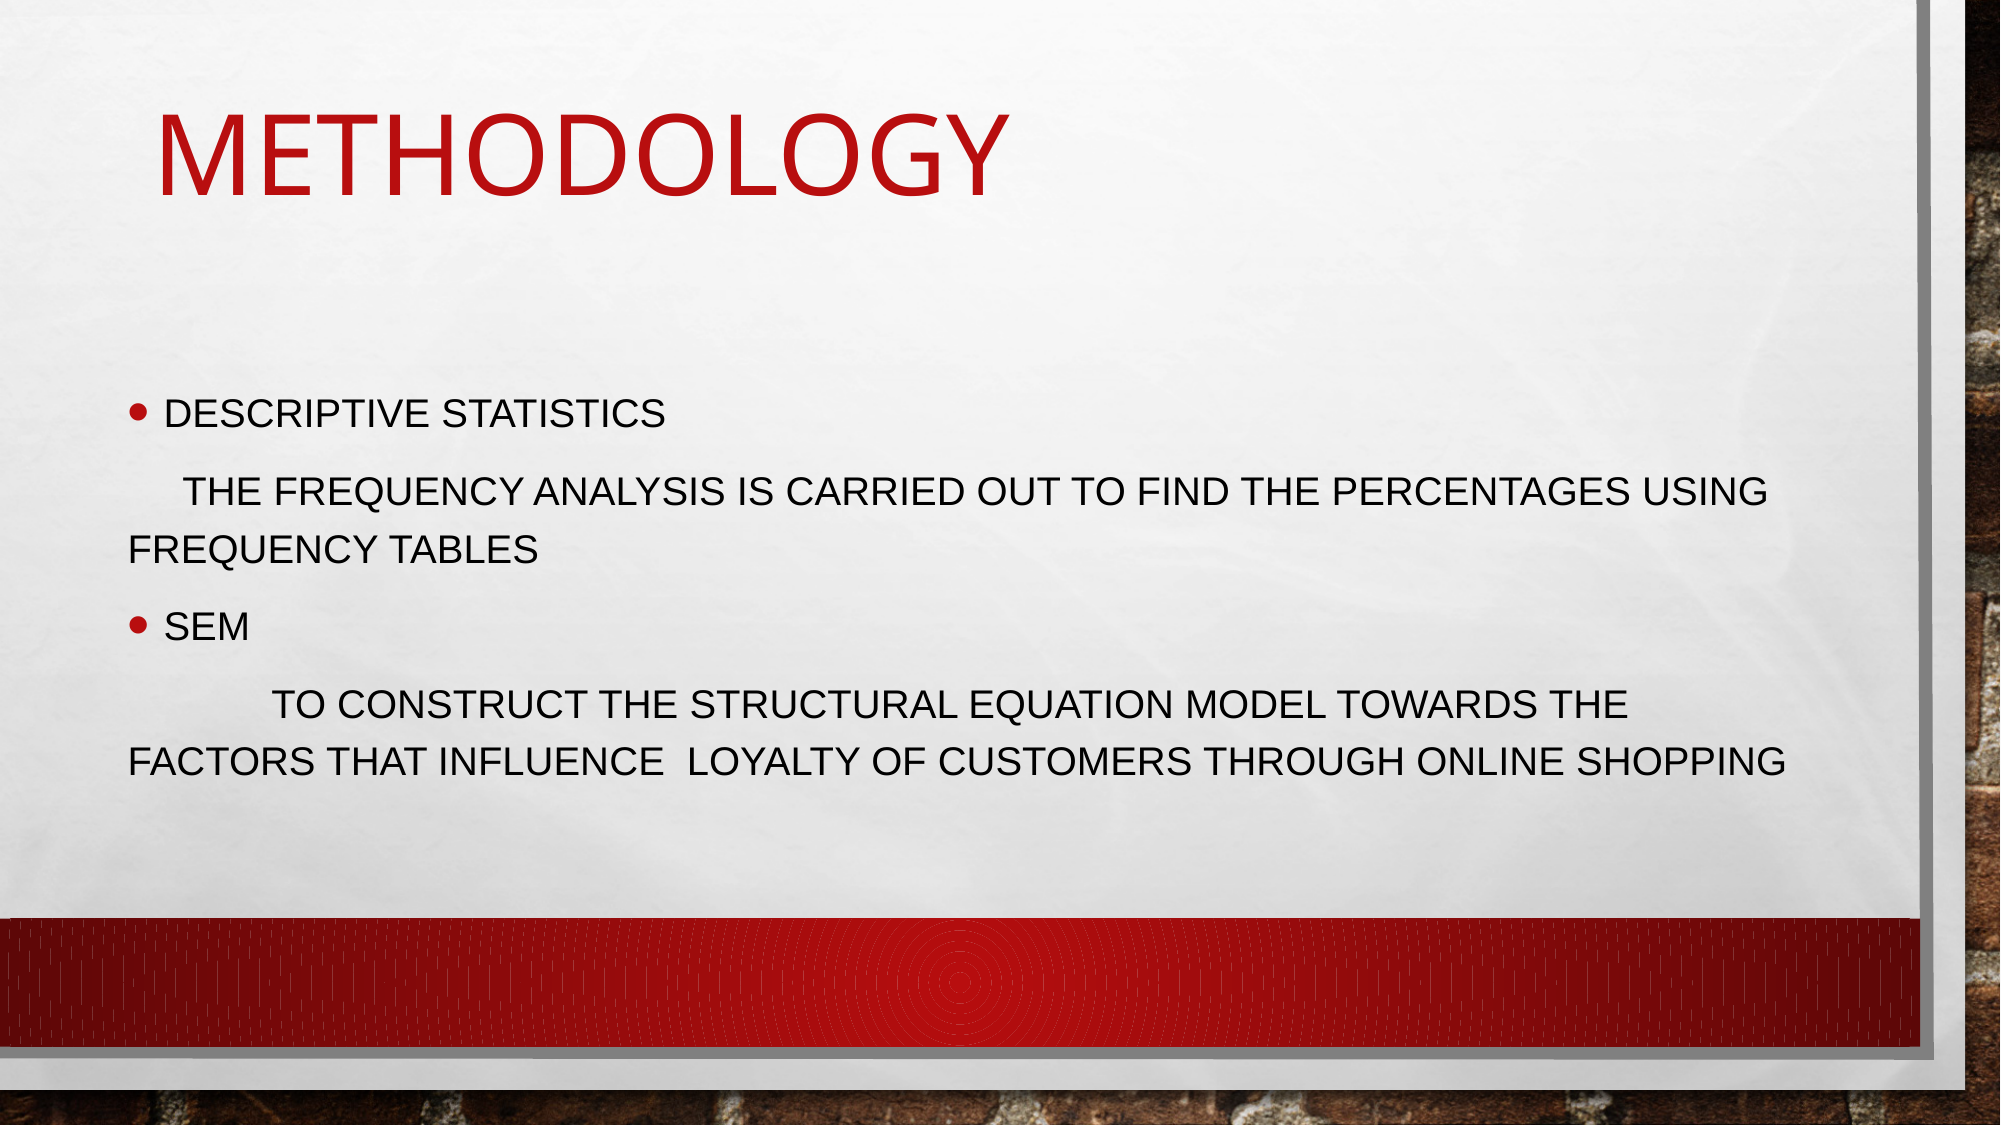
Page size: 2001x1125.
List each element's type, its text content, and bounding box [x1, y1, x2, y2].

picture [0, 0, 2000, 1125]
title Methodology [137, 50, 1863, 268]
list Descriptive statistics The frequency analysis is carried out to find the percentages using frequency tables SEM To construct the structural equation model towards the factors that influence loyalty of customers through online shopping [112, 348, 1818, 892]
